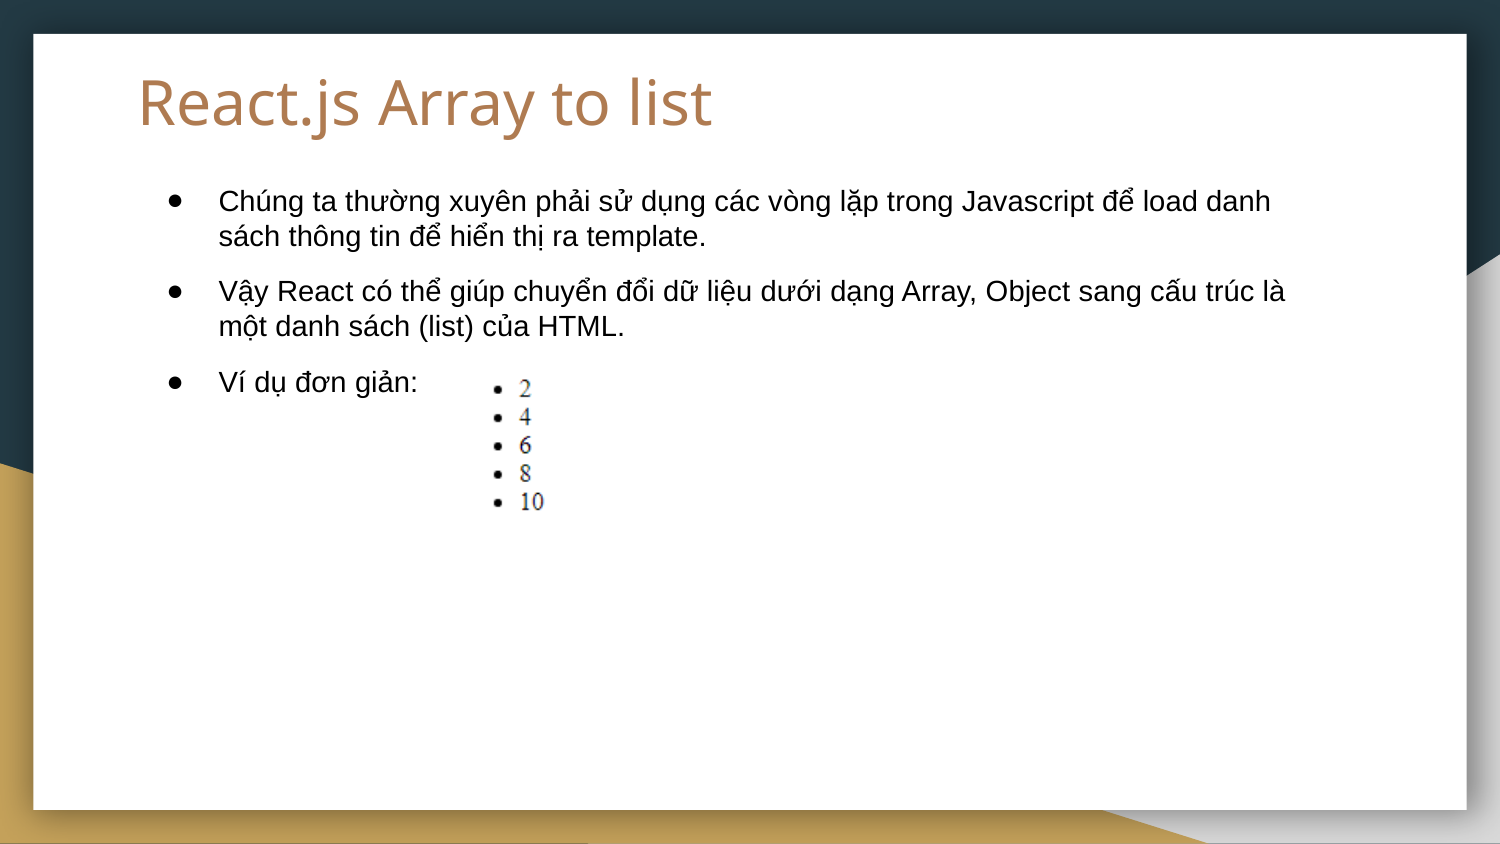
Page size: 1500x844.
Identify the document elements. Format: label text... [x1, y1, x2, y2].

picture [466, 360, 744, 548]
text_box Chúng ta thường xuyên phải sử dụng các vòng lặp trong Javascript để load danh sách thông tin để hiển thị ra template. Vậy React có thể giúp chuyển đổi dữ liệu dưới dạng Array, Object sang cấu trúc là một danh sách (list) của HTML. Ví dụ đơn giản: [128, 166, 1348, 553]
title React.js Array to list [122, 48, 1354, 205]
